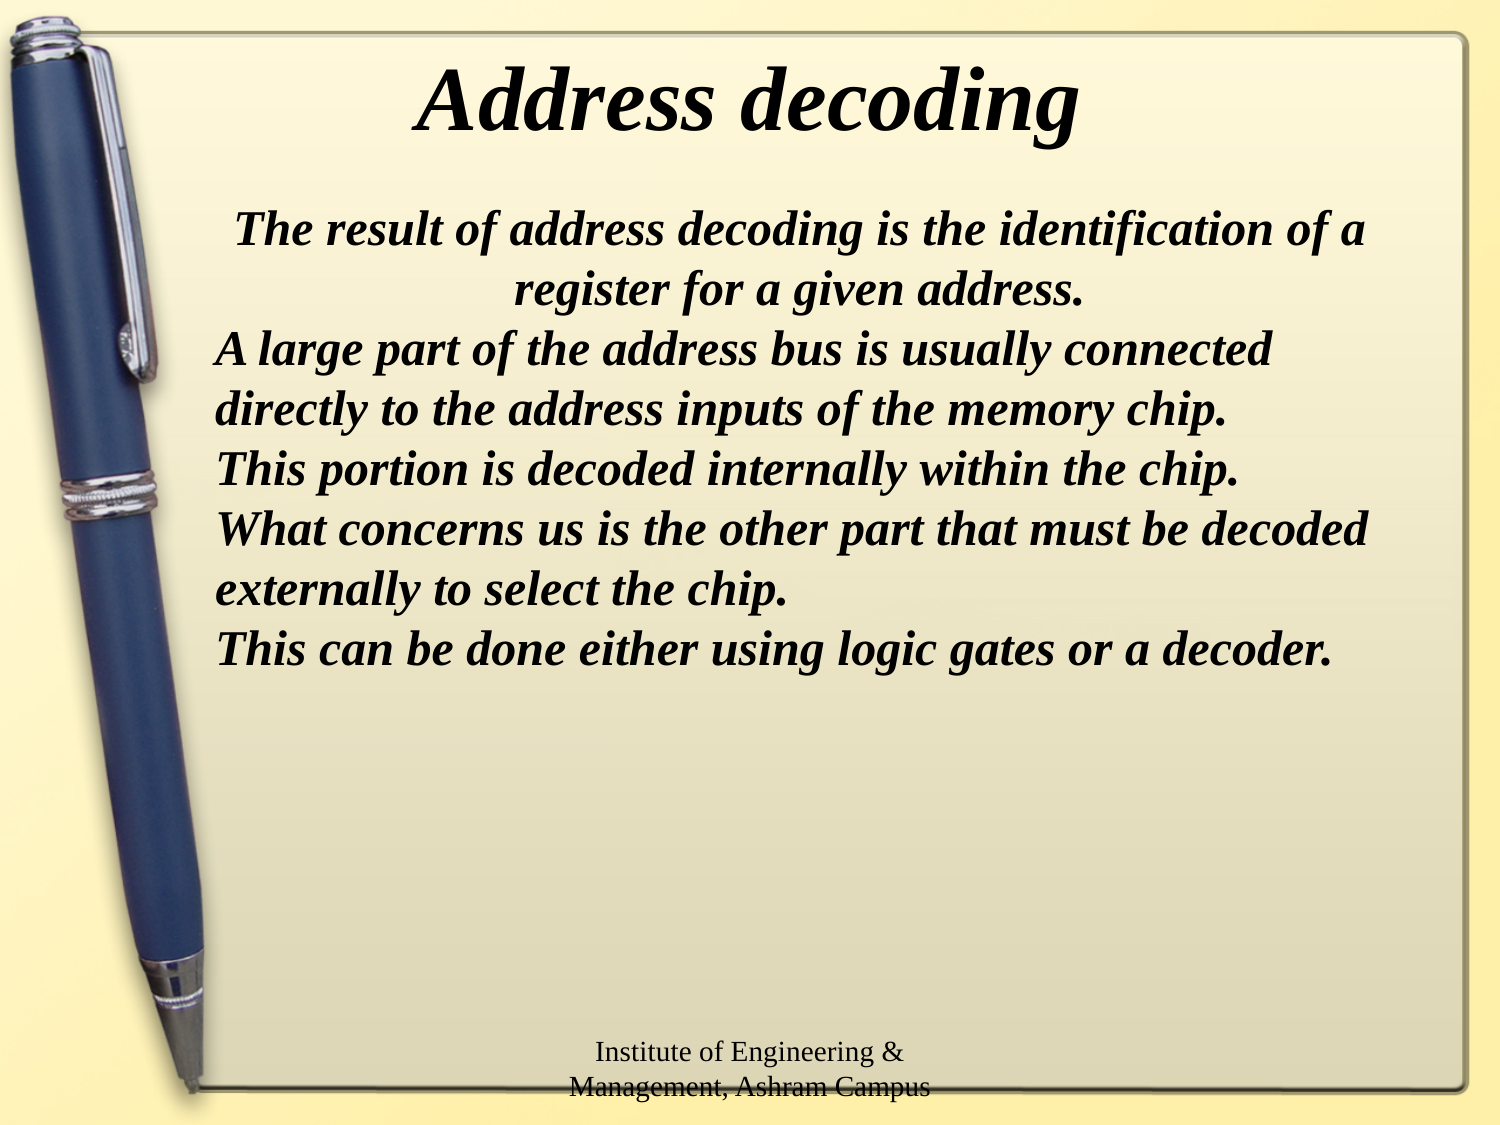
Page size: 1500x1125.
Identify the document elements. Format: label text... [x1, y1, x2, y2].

text_box Institute of Engineering & Management, Ashram Campus [512, 1024, 988, 1100]
picture [0, 0, 1500, 1125]
title Address decoding [112, 0, 1388, 188]
list The result of address decoding is the identification of a register for a given address. A large part of the address bus is usually connected directly to the address inputs of the memory chip. This portion is decoded internally within the chip. What concerns us is the other part that must be decoded externally to select the chip. This can be done either using logic gates or a decoder. [200, 187, 1400, 863]
